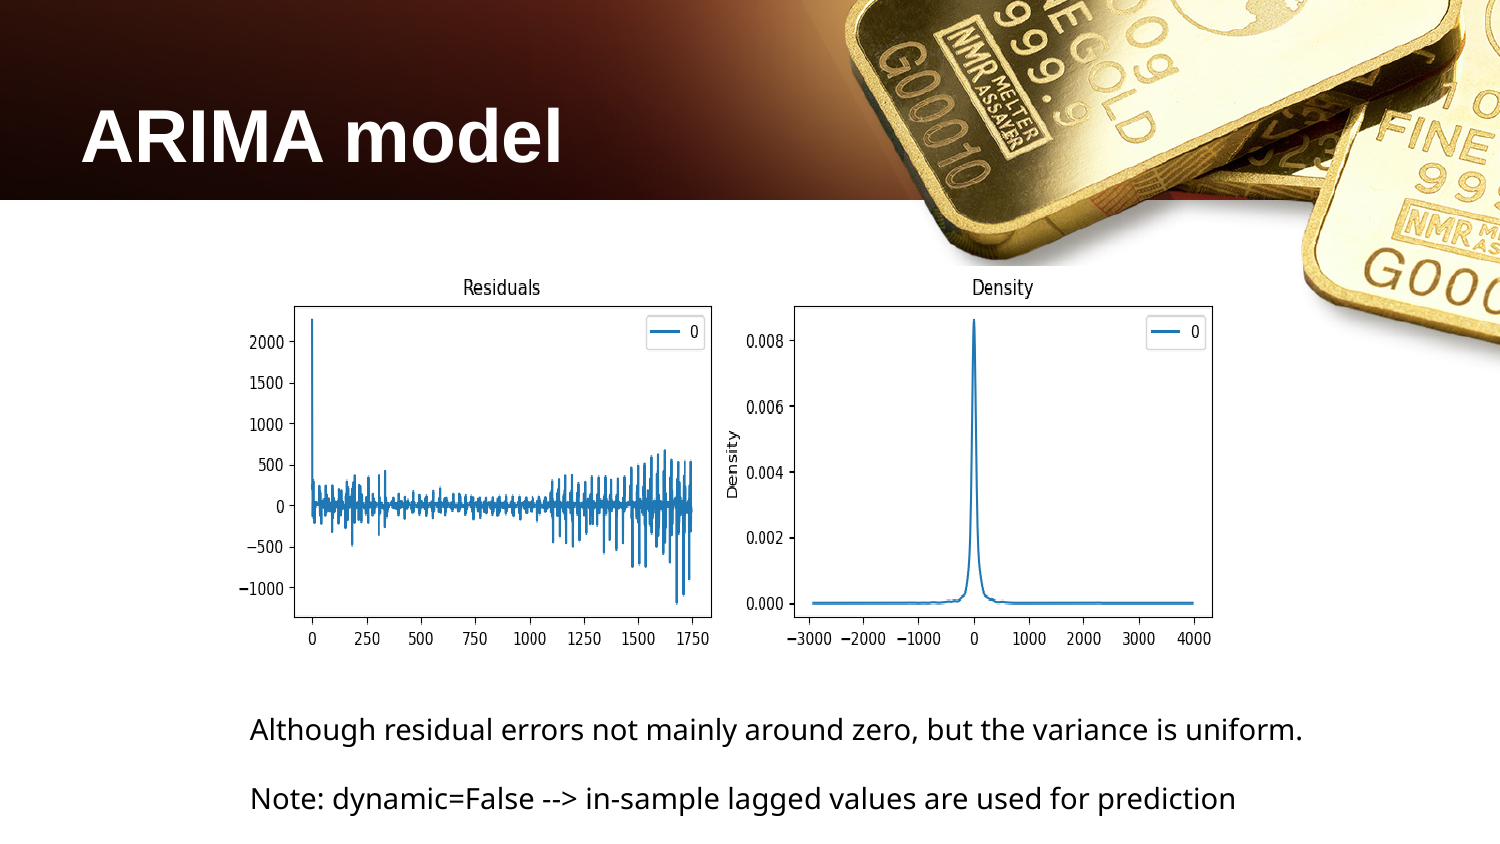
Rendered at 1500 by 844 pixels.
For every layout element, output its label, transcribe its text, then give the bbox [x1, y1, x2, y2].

picture [0, 0, 1500, 844]
text_box Although residual errors not mainly around zero, but the variance is uniform. Note: dynamic=False --> in-sample lagged values are used for prediction [235, 703, 1500, 823]
text_box ARIMA model [44, 79, 798, 185]
